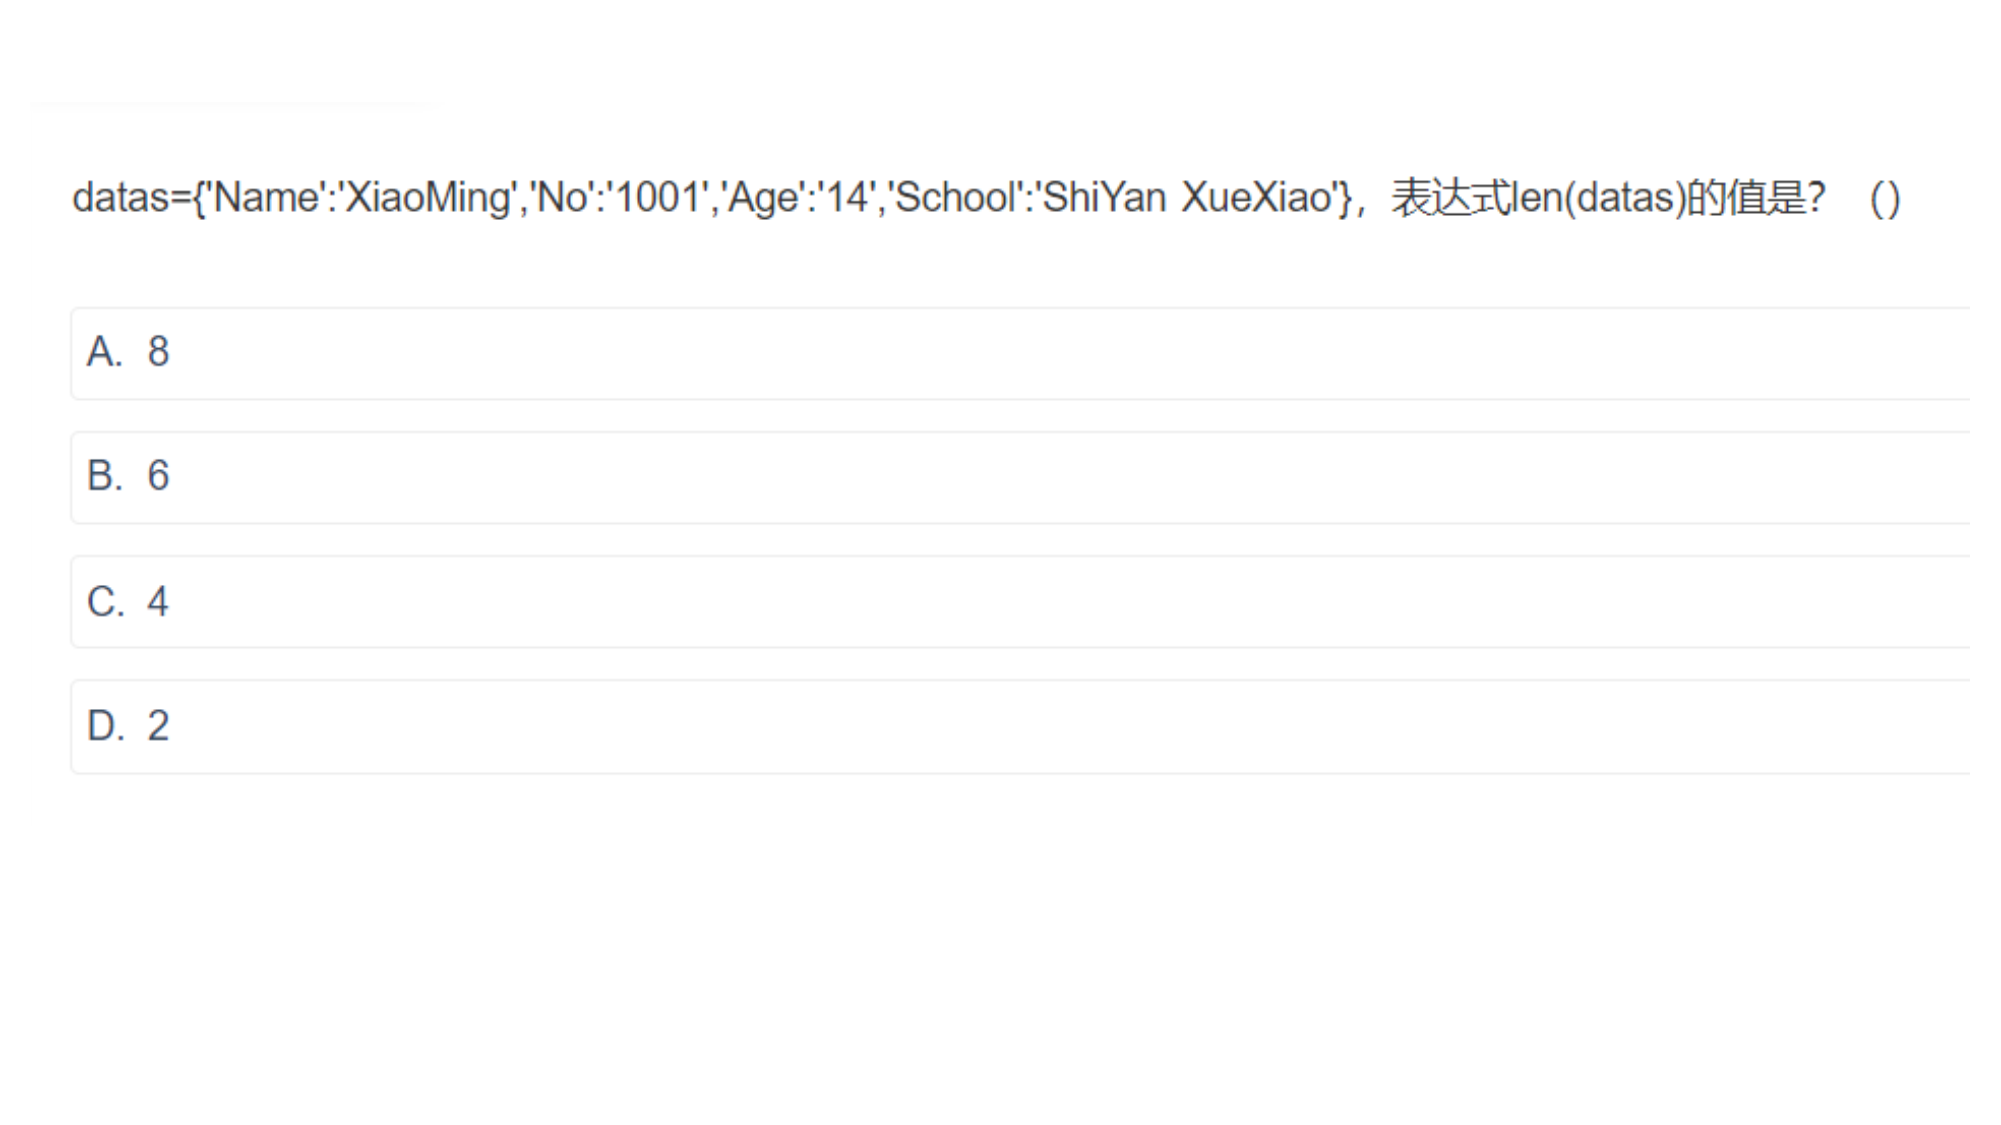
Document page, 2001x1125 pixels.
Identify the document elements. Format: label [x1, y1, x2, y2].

picture [30, 102, 1970, 826]
